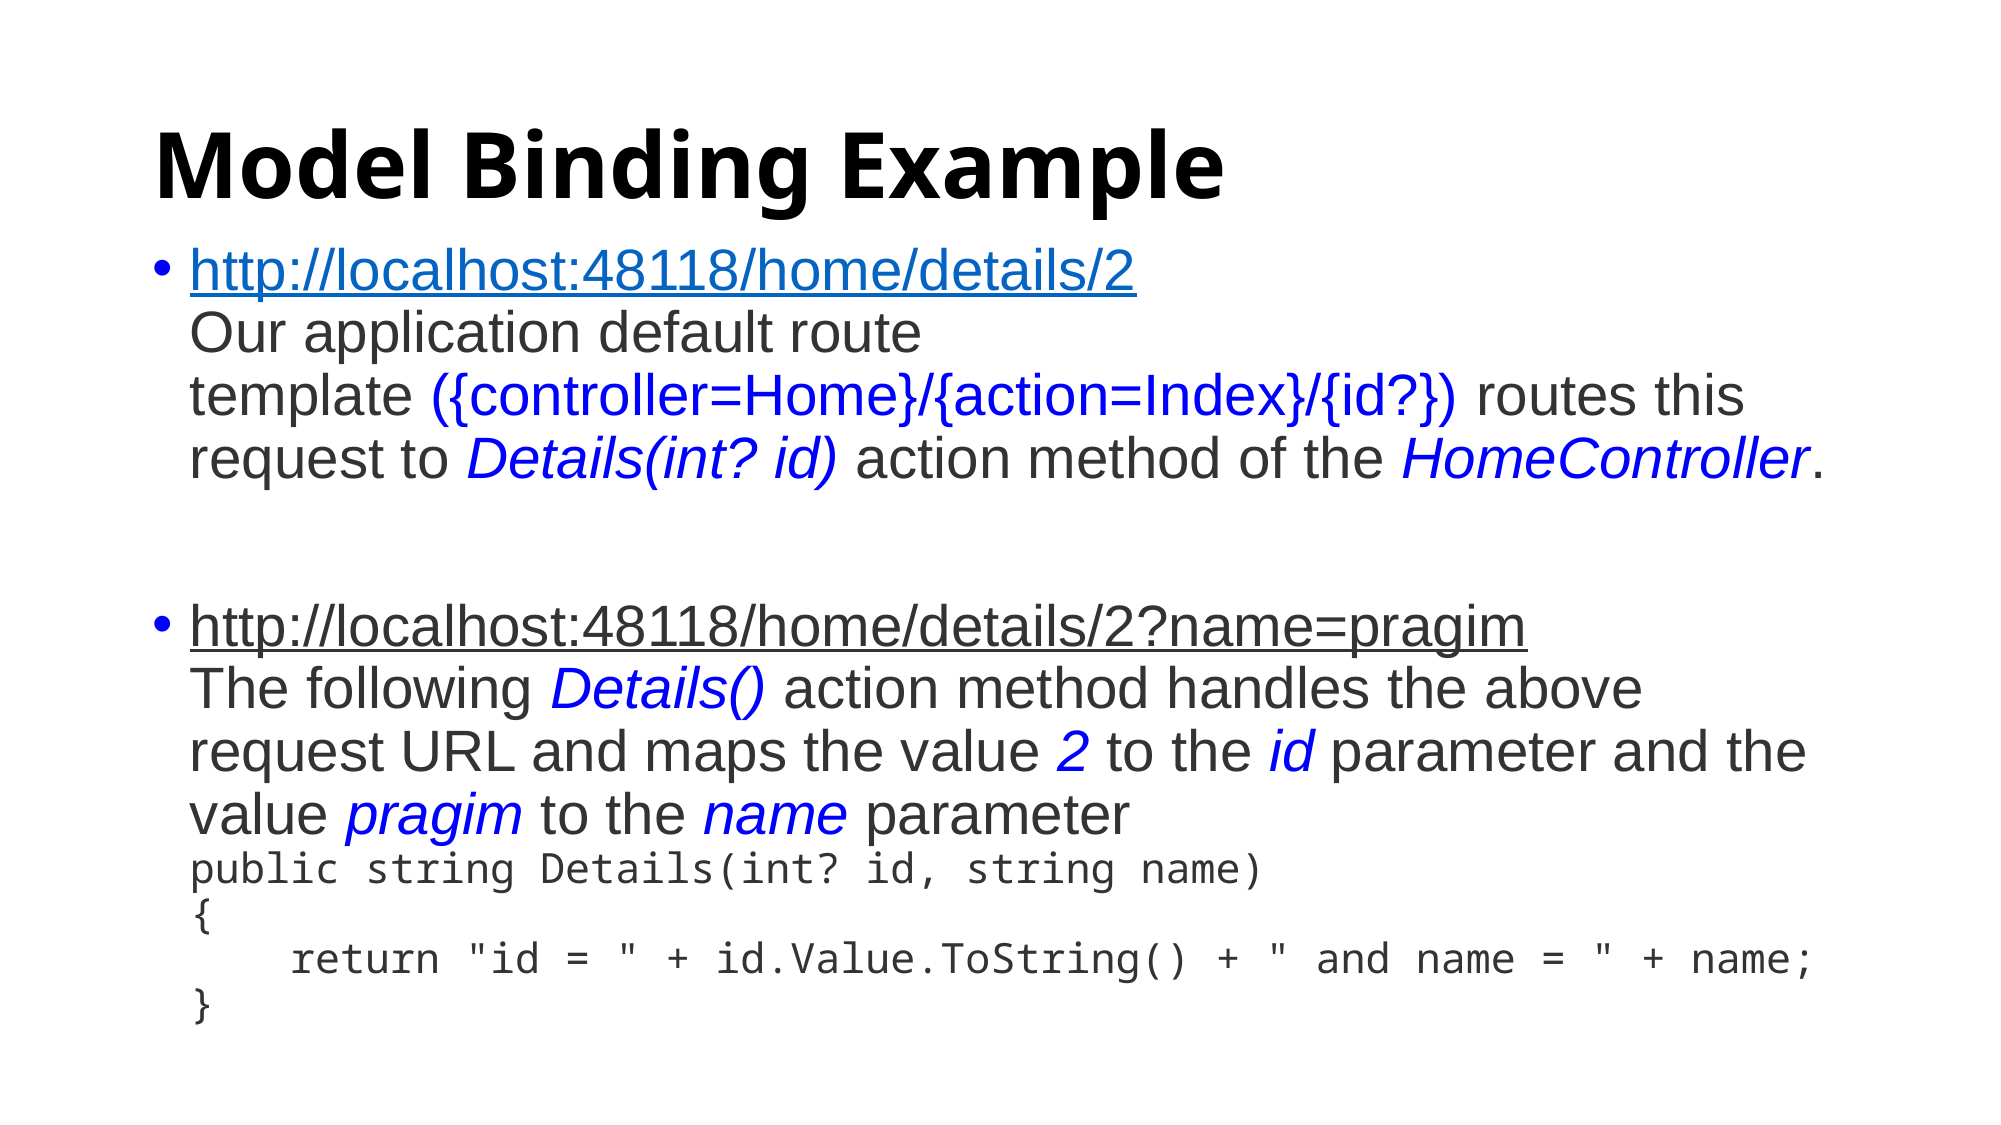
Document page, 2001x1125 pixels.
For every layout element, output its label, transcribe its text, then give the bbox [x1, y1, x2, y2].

title Model Binding Example [137, 59, 1863, 232]
list http://localhost:48118/home/details/2 Our application default route template ({controller=Home}/{action=Index}/{id?}) routes this request to Details(int? id) action method of the HomeController. http://localhost:48118/home/details/2?name=pragim The following Details() action method handles the above request URL and maps the value 2 to the id parameter and the value pragim to the name parameter public string Details(int? id, string name) { return "id = " + id.Value.ToString() + " and name = " + name; } [137, 232, 1863, 1092]
